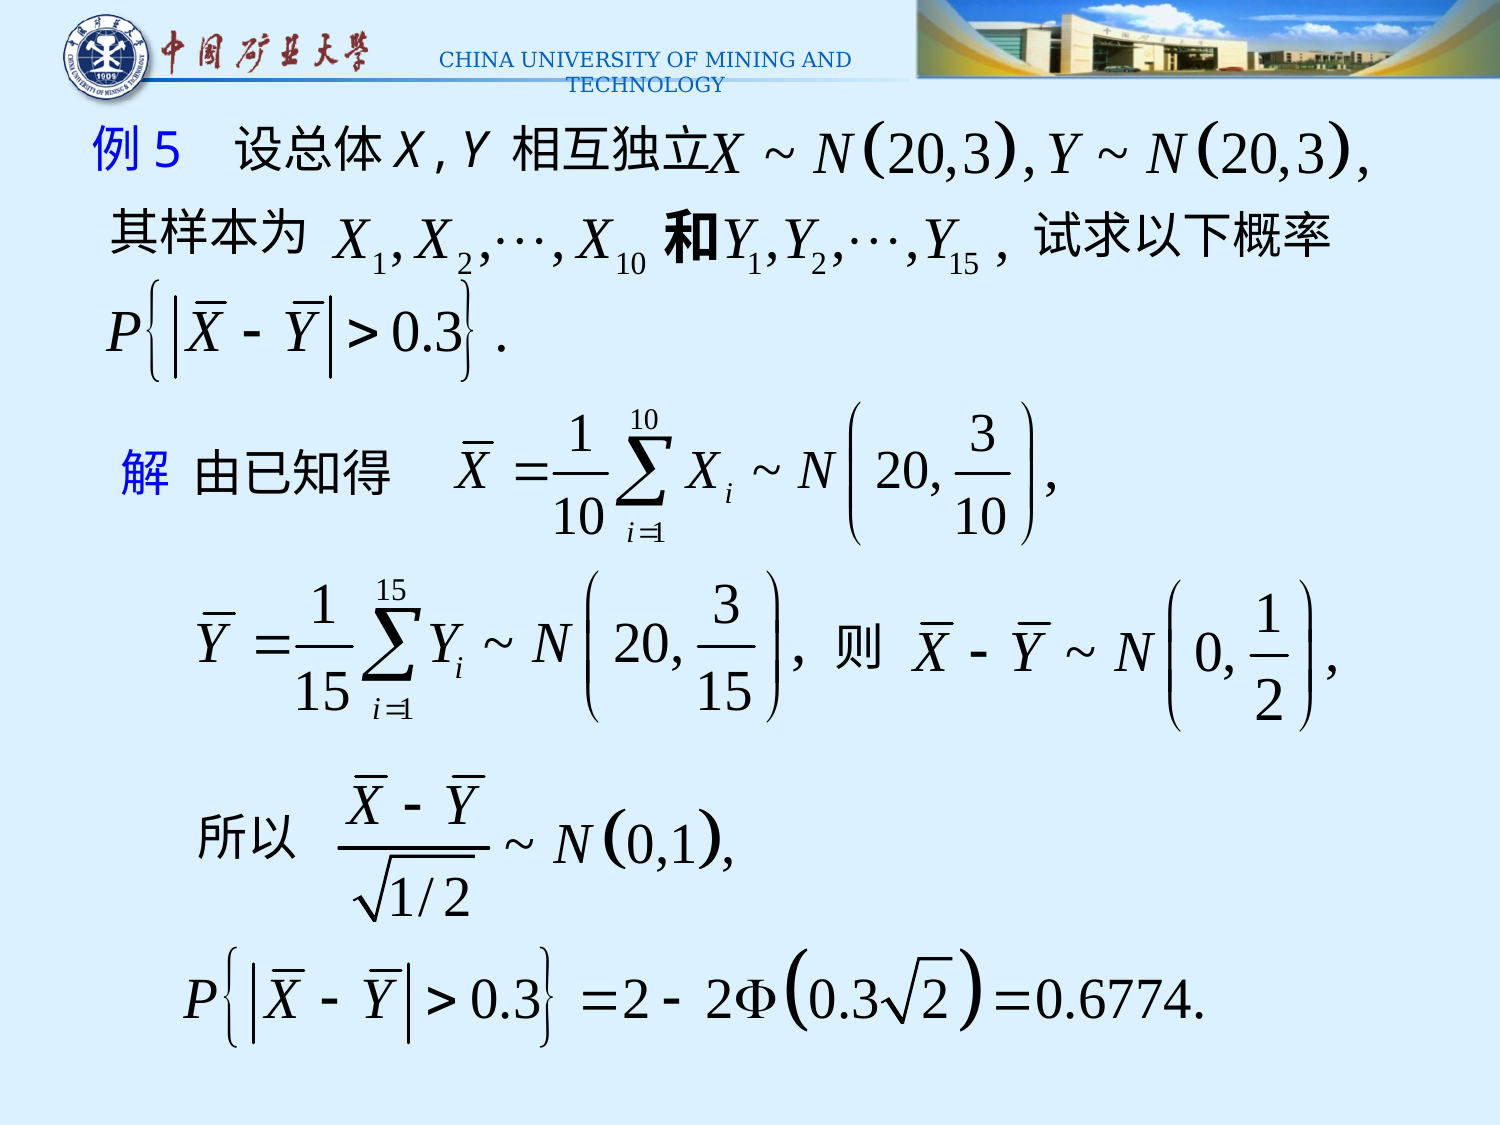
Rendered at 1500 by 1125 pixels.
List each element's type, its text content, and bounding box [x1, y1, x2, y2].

text_box 所以 [182, 797, 313, 873]
title 例5 设总体X , Y 相互独立 [76, 109, 813, 198]
text_box 其样本为 [94, 193, 325, 268]
picture [918, 0, 1500, 77]
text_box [443, 390, 1064, 554]
picture [59, 10, 160, 111]
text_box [320, 199, 1015, 284]
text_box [189, 559, 813, 732]
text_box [96, 279, 510, 393]
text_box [900, 568, 1344, 741]
text_box 则 [820, 607, 895, 683]
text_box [329, 765, 743, 933]
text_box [694, 113, 1378, 202]
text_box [173, 937, 1210, 1066]
text_box 试求以下概率 [1019, 211, 1348, 271]
text_box 解 由已知得 [105, 433, 408, 509]
